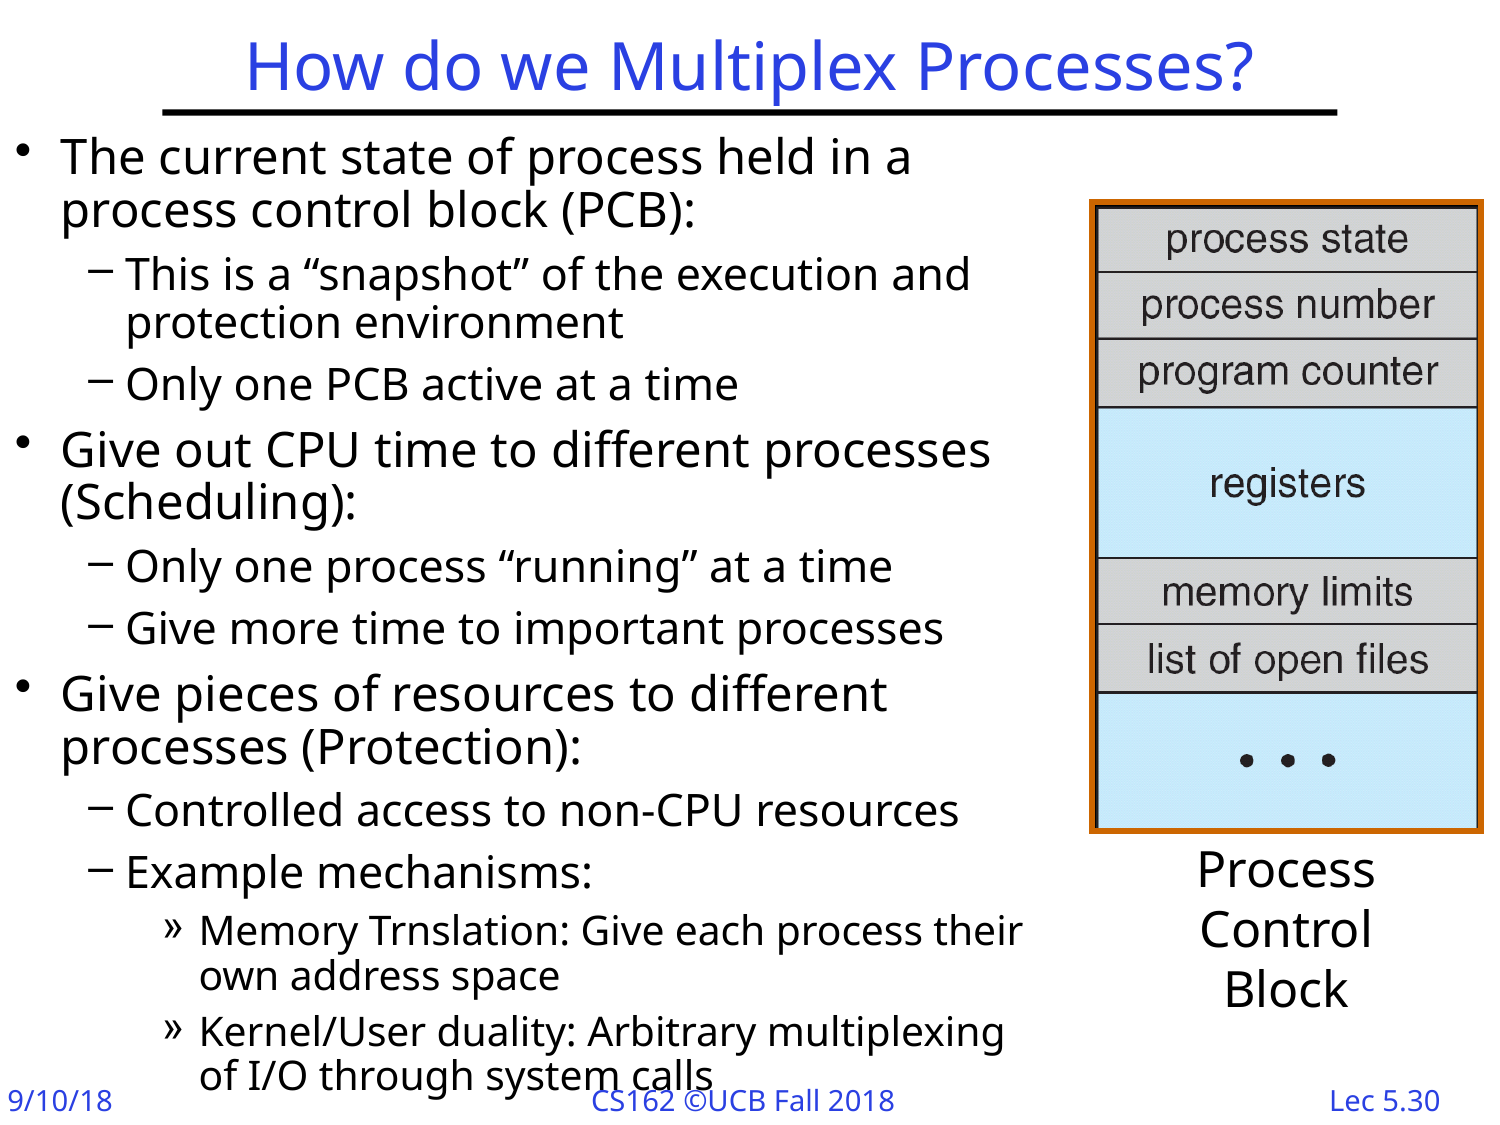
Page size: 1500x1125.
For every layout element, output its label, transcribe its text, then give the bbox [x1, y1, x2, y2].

list The current state of process held in a process control block (PCB): This is a “snapshot” of the execution and protection environment Only one PCB active at a time Give out CPU time to different processes (Scheduling): Only one process “running” at a time Give more time to important processes Give pieces of resources to different processes (Protection): Controlled access to non-CPU resources Example mechanisms: Memory Trnslation: Give each process their own address space Kernel/User duality: Arbitrary multiplexing of I/O through system calls [0, 125, 1062, 1113]
title How do we Multiplex Processes? [162, 24, 1338, 113]
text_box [1094, 205, 1479, 1028]
